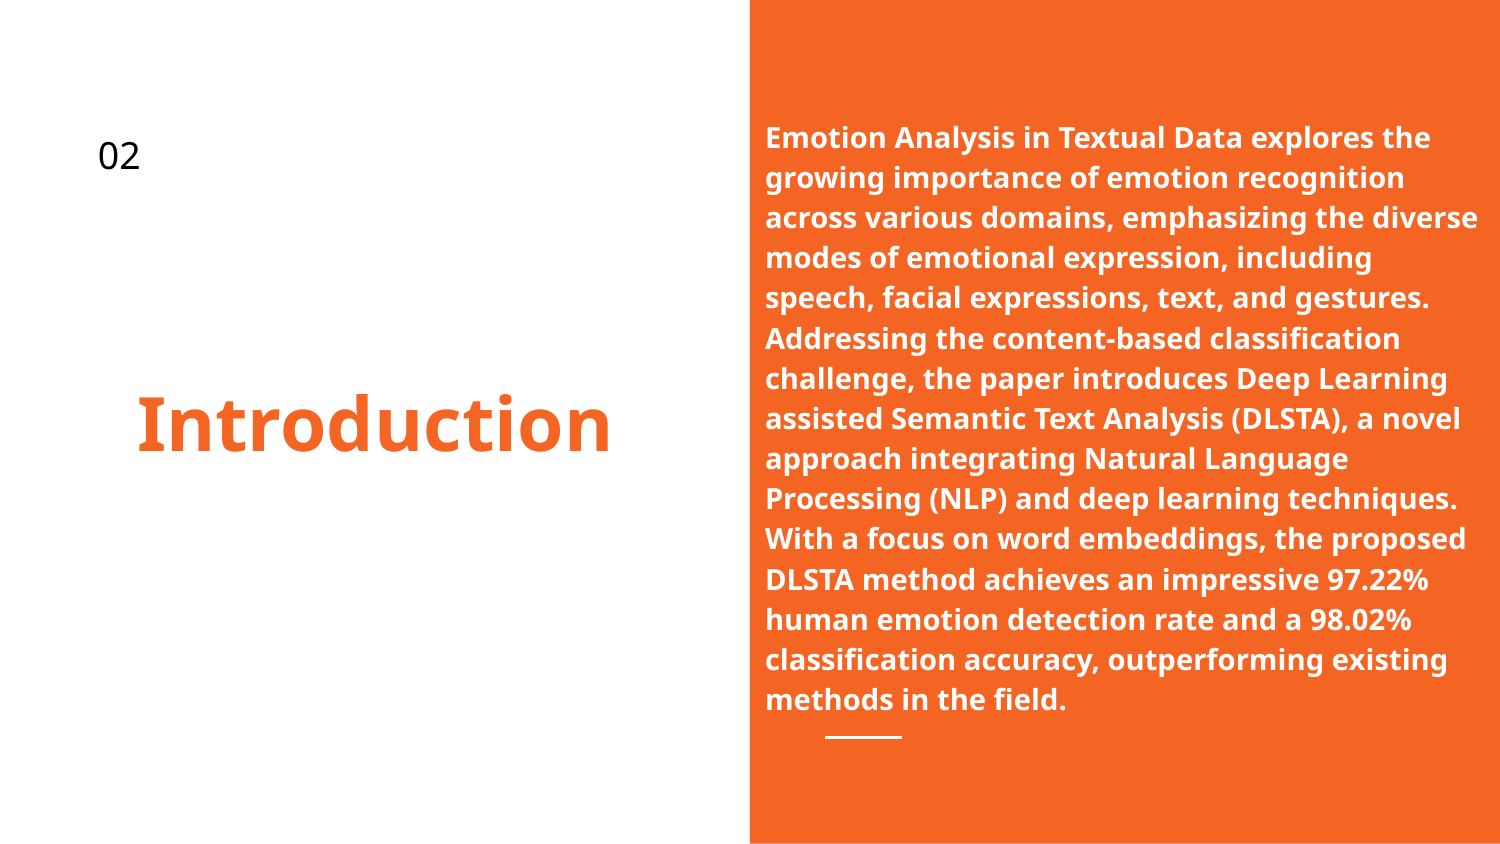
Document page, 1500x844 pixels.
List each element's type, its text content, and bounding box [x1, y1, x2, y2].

text_box 02 [82, 116, 166, 159]
list Emotion Analysis in Textual Data explores the growing importance of emotion recognition across various domains, emphasizing the diverse modes of emotional expression, including speech, facial expressions, text, and gestures. Addressing the content-based classification challenge, the paper introduces Deep Learning assisted Semantic Text Analysis (DLSTA), a novel approach integrating Natural Language Processing (NLP) and deep learning techniques. With a focus on word embeddings, the proposed DLSTA method achieves an impressive 97.22% human emotion detection rate and a 98.02% classification accuracy, outperforming existing methods in the field. [750, 62, 1500, 768]
title Introduction [43, 313, 708, 530]
